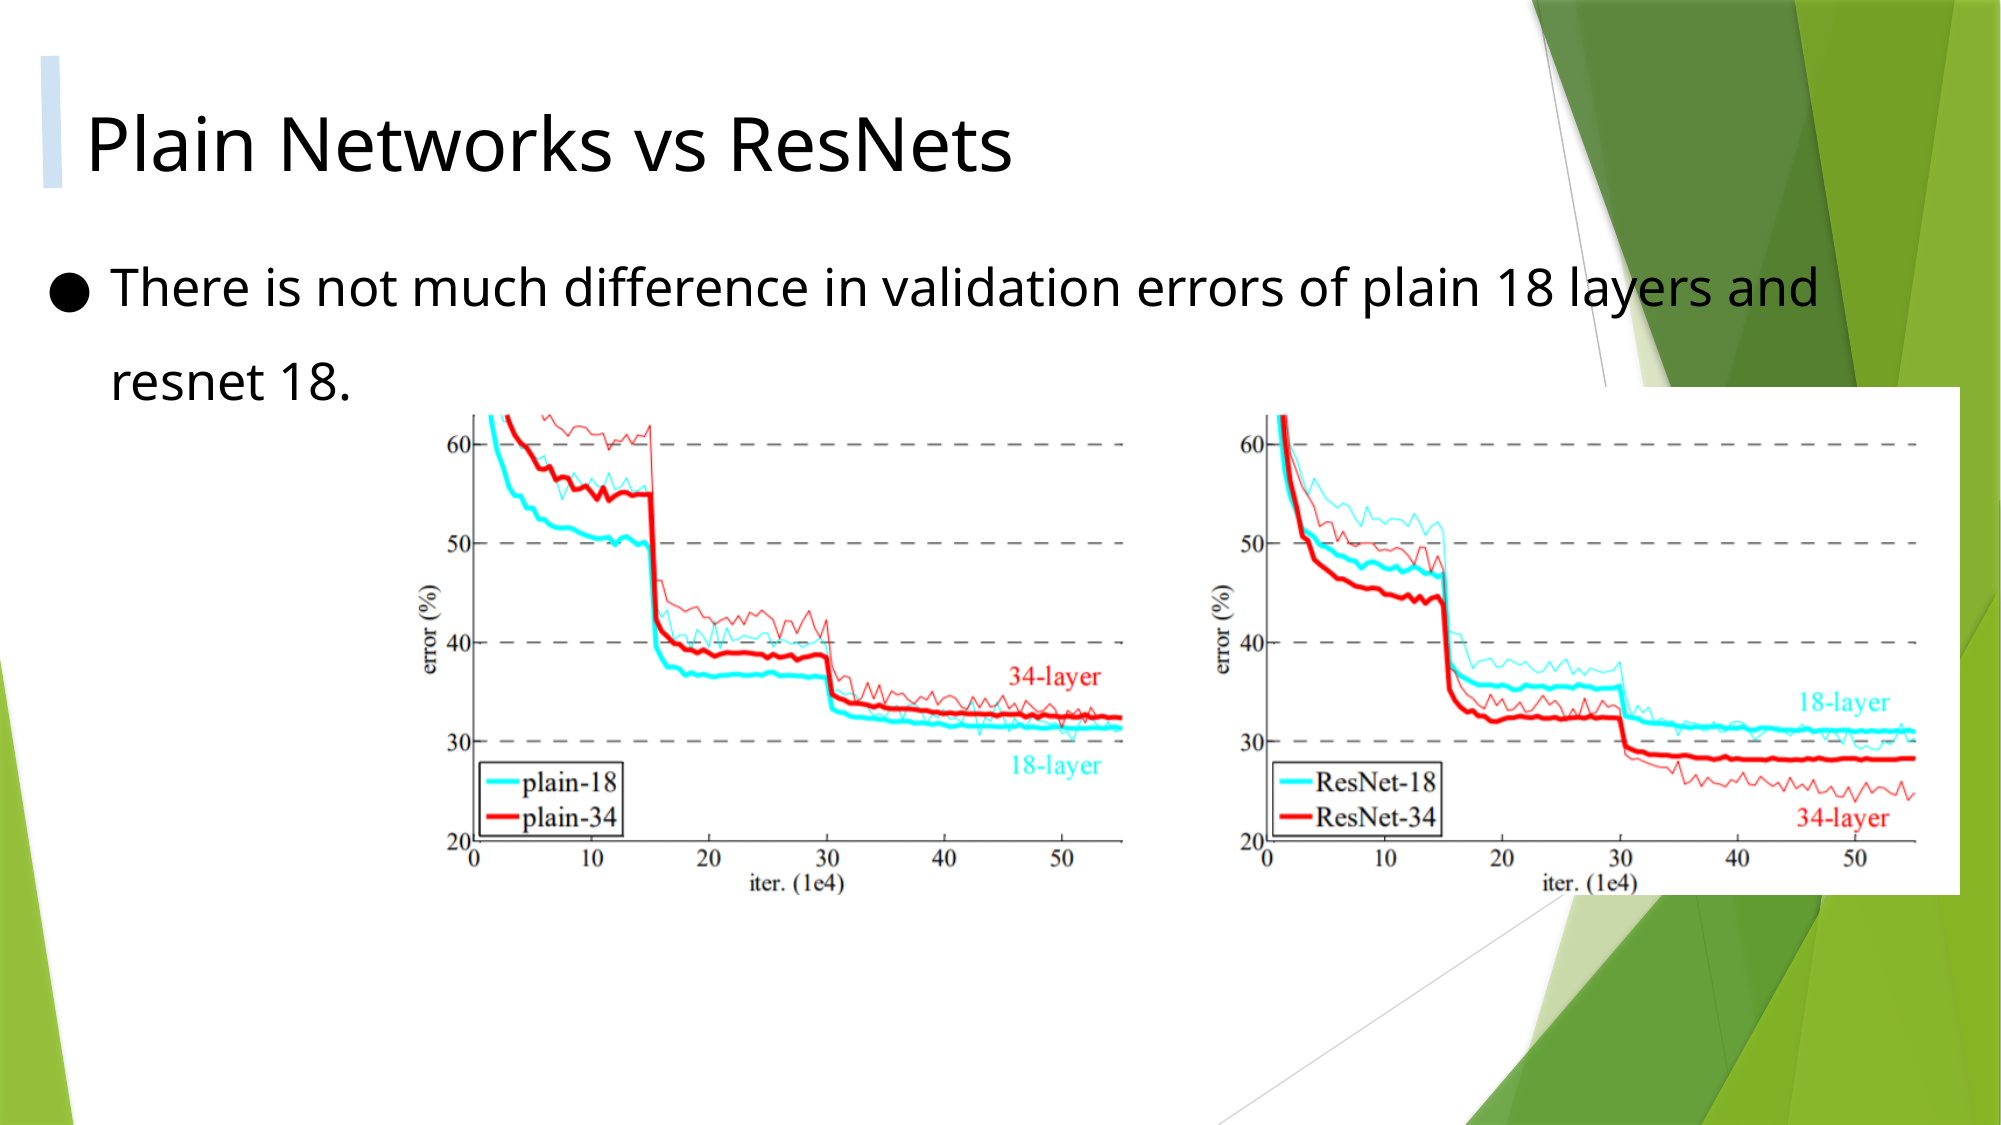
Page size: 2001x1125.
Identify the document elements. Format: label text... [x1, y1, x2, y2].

picture [404, 387, 1960, 896]
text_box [49, 55, 54, 189]
title Plain Networks vs ResNets [70, 67, 1960, 178]
text_box There is not much difference in validation errors of plain 18 layers and resnet 18. [20, 208, 1980, 412]
